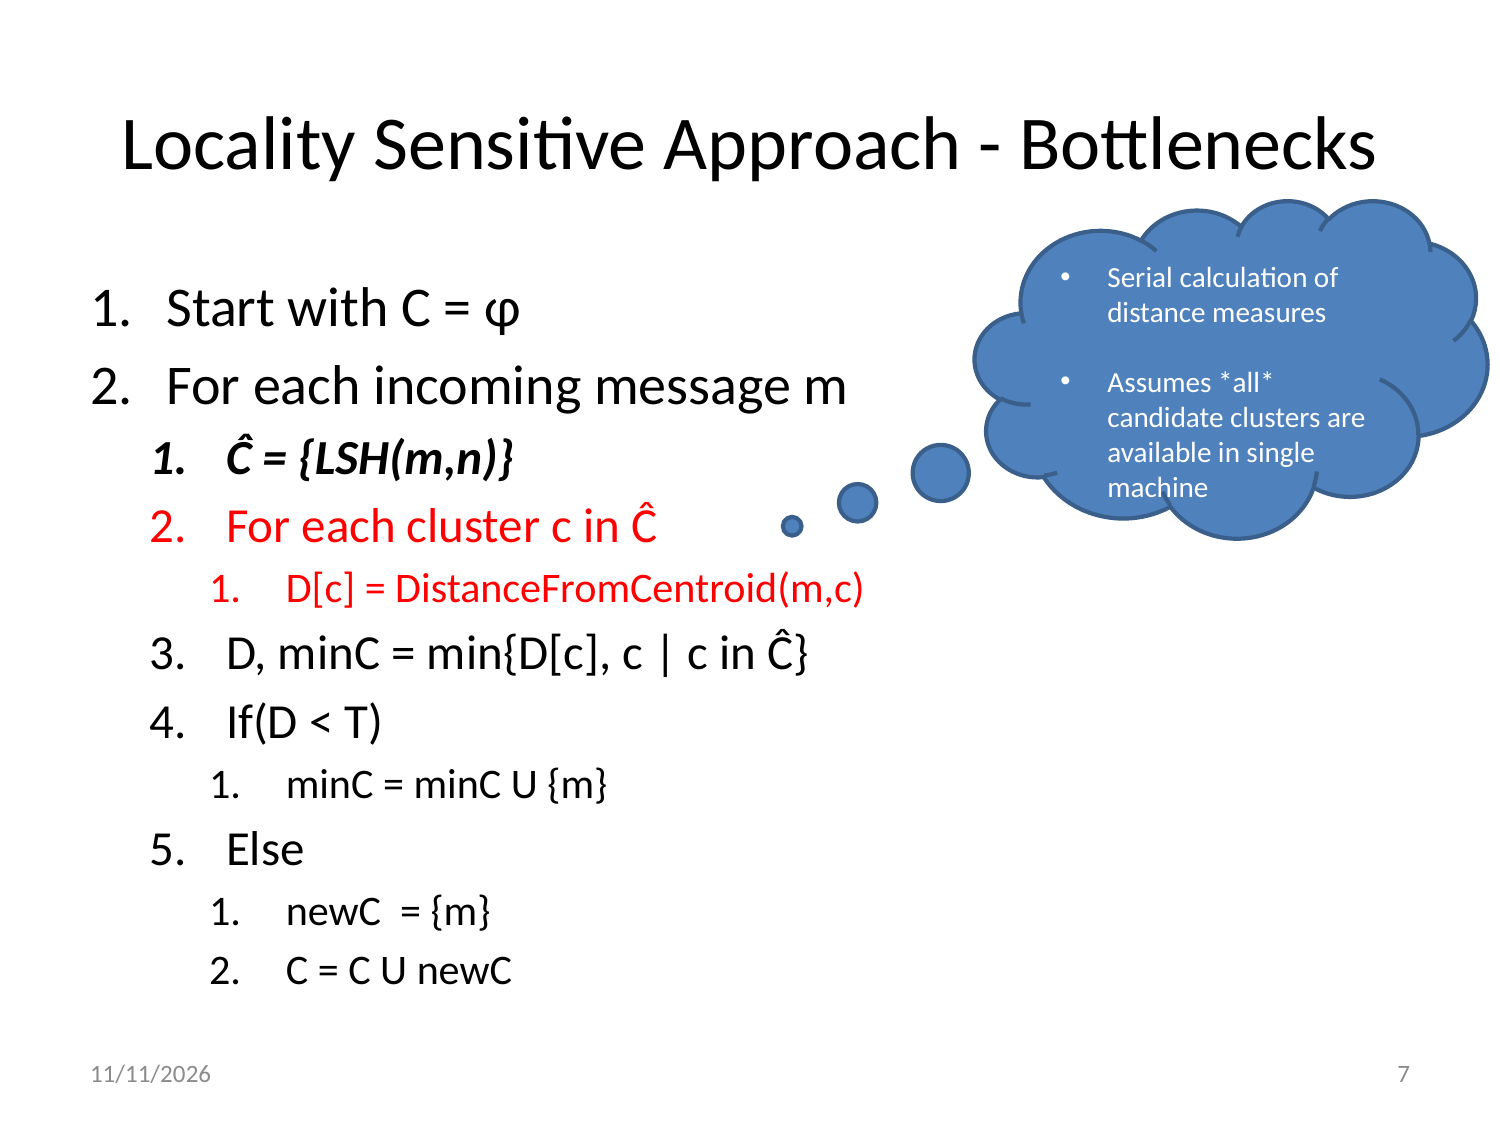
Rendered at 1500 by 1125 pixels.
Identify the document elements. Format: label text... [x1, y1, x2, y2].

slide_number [75, 1042, 425, 1103]
title Locality Sensitive Approach - Bottlenecks [75, 45, 1425, 233]
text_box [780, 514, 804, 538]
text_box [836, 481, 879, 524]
slide_number 7 [1074, 1042, 1425, 1103]
text_box Serial calculation of distance measures Assumes *all* candidate clusters are available in single machine [972, 199, 1490, 541]
text_box Serial calculation of distance measures Assumes *all* candidate clusters are available in single machine [910, 442, 971, 504]
list Start with C = ɸ For each incoming message m Ĉ = {LSH(m,n)} For each cluster c in Ĉ D[c] = DistanceFromCentroid(m,c) D, minC = min{D[c], c | c in Ĉ} If(D < T) minC = minC U {m} Else newC = {m} C = C U newC [75, 262, 1425, 1005]
